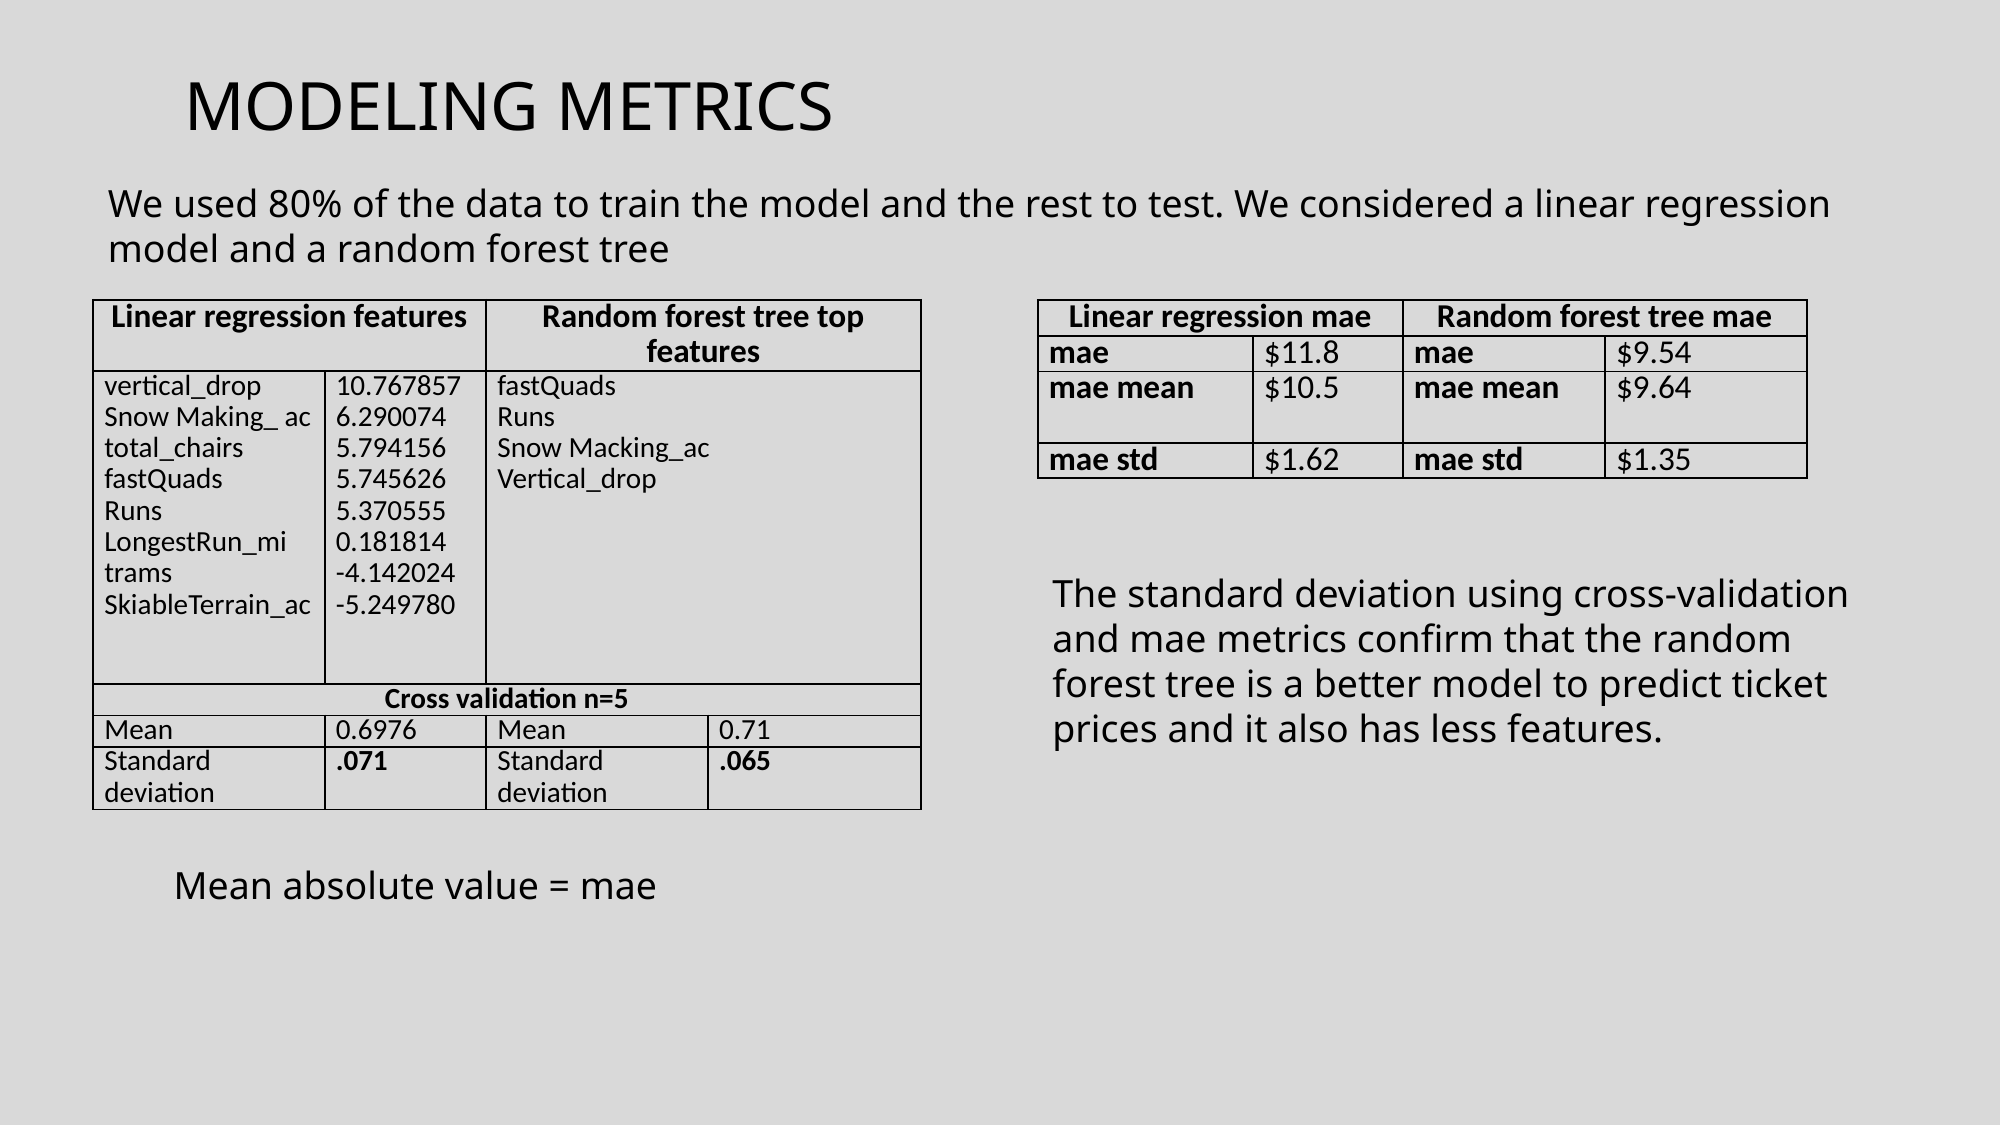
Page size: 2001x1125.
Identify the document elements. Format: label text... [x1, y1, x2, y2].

table_cell mae std [1039, 444, 1252, 477]
text_box The standard deviation using cross-validation and mae metrics confirm that the random forest tree is a better model to predict ticket prices and it also has less features. [1037, 562, 1883, 758]
table_cell mae std [1404, 444, 1604, 477]
table_header Random forest tree mae [1404, 301, 1806, 335]
table_cell Standard deviation [94, 748, 324, 809]
table_cell $9.54 [1606, 337, 1806, 371]
table_cell mae [1039, 337, 1252, 371]
table_cell Cross validation n=5 [94, 685, 920, 715]
text_box Mean absolute value = mae [158, 854, 673, 915]
text_box We used 80% of the data to train the model and the rest to test. We considered a linear regression model and a random forest tree [93, 172, 1883, 278]
table_cell $1.35 [1606, 444, 1806, 477]
table_cell .065 [709, 748, 920, 809]
table_header Linear regression features [94, 301, 485, 370]
title Modeling metrics [169, 37, 1400, 152]
table_cell fastQuads Runs Snow Macking_ac Vertical_drop [487, 372, 920, 683]
table_cell mae mean [1039, 372, 1252, 442]
table_cell 0.71 [709, 716, 920, 746]
table_cell Mean [94, 716, 324, 746]
table_cell $11.8 [1254, 337, 1402, 371]
table_cell $10.5 [1254, 372, 1402, 442]
table_cell $9.64 [1606, 372, 1806, 442]
table_cell 10.767857 6.290074 5.794156 5.745626 5.370555 0.181814 -4.142024 -5.249780 [326, 372, 485, 683]
table_cell vertical_drop Snow Making_ ac total_chairs fastQuads Runs LongestRun_mi trams SkiableTerrain_ac [94, 372, 324, 683]
table_header Random forest tree top features [487, 301, 920, 370]
table_cell Mean [487, 716, 707, 746]
table_cell Standard deviation [487, 748, 707, 809]
table_cell mae mean [1404, 372, 1604, 442]
table_cell 0.6976 [326, 716, 485, 746]
table_cell mae [1404, 337, 1604, 371]
table_cell .071 [326, 748, 485, 809]
table_header Linear regression mae [1039, 301, 1402, 335]
table_cell $1.62 [1254, 444, 1402, 477]
